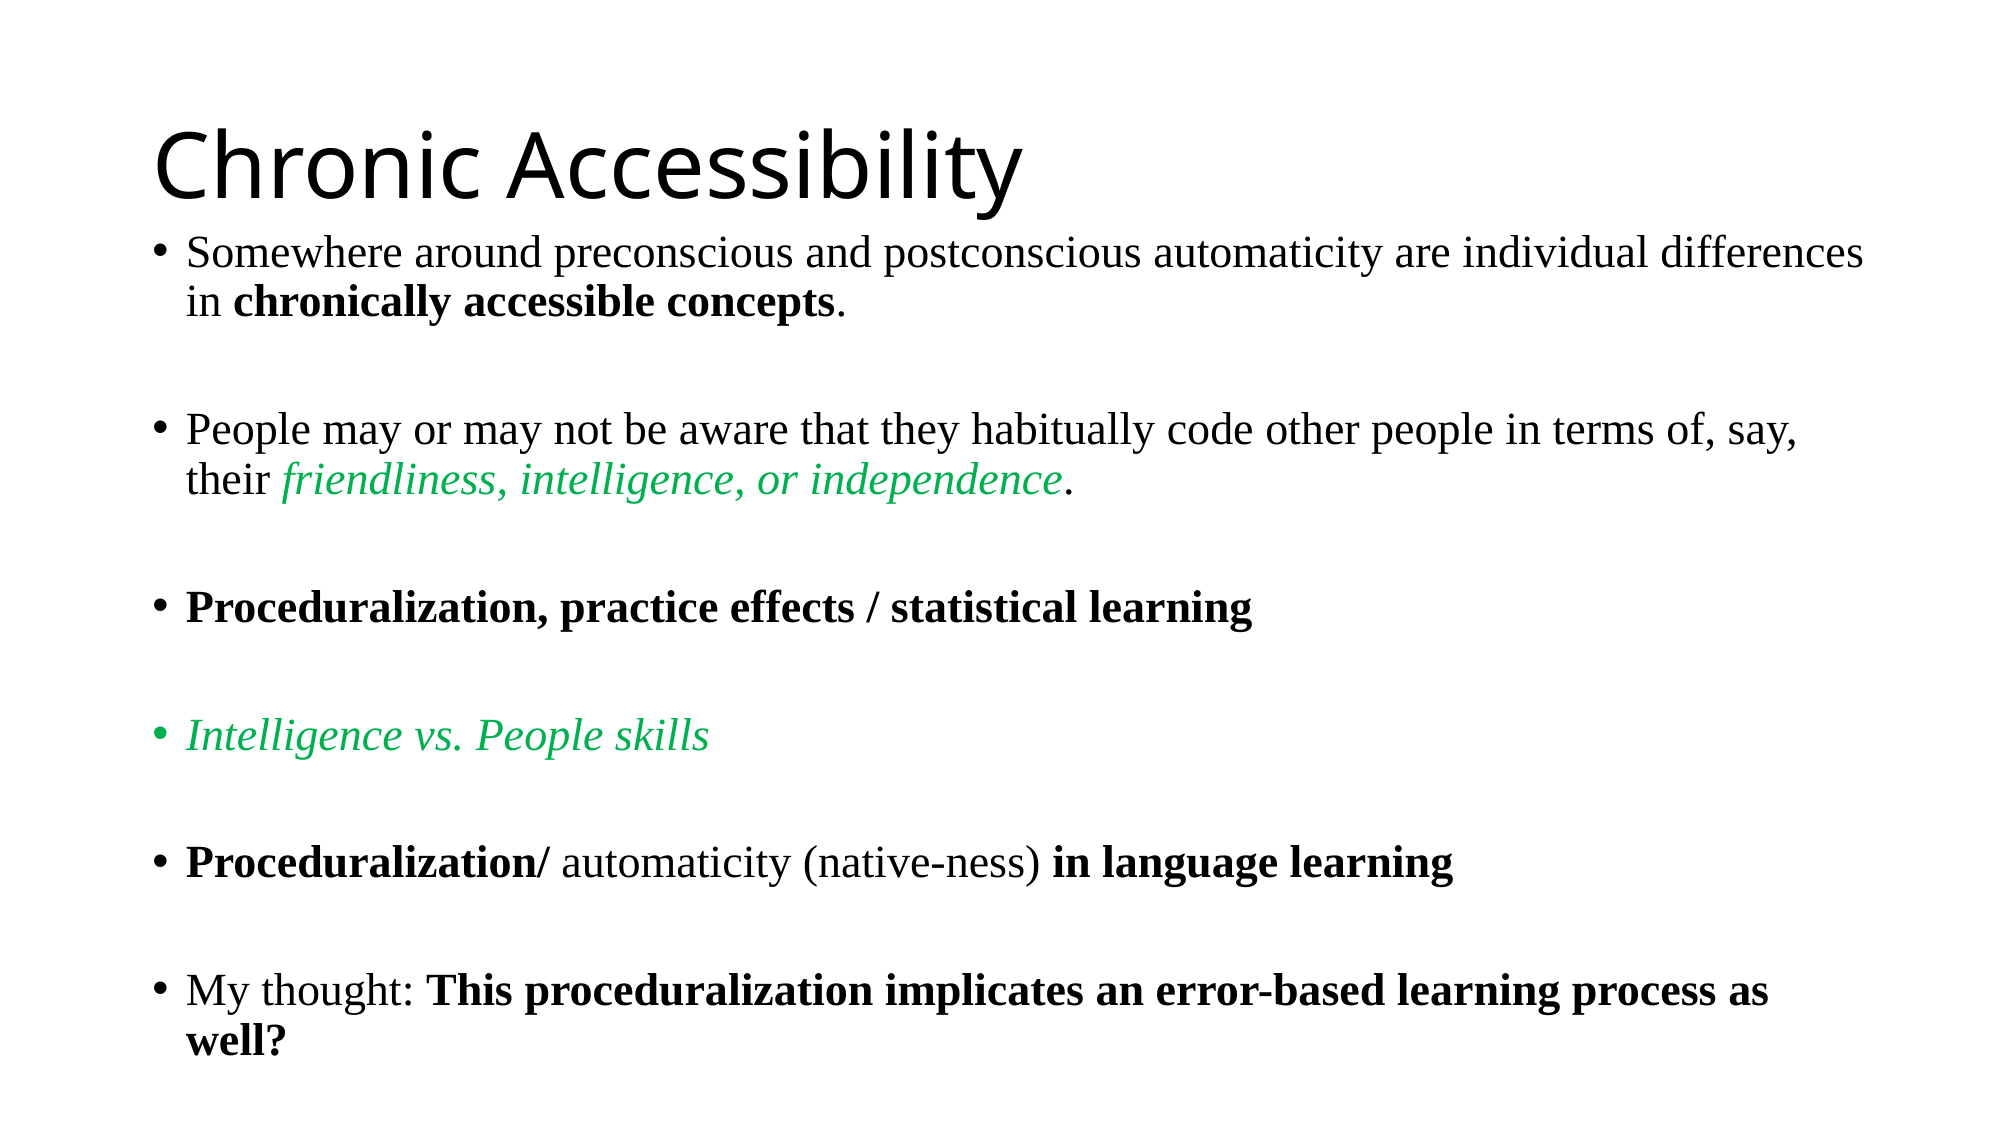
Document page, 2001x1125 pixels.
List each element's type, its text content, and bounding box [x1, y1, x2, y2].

title Chronic Accessibility [137, 59, 1863, 219]
list Somewhere around preconscious and postconscious automaticity are individual differences in chronically accessible concepts. People may or may not be aware that they habitually code other people in terms of, say, their friendliness, intelligence, or independence. Proceduralization, practice effects / statistical learning Intelligence vs. People skills Proceduralization/ automaticity (native-ness) in language learning My thought: This proceduralization implicates an error-based learning process as well? [137, 219, 1890, 1125]
